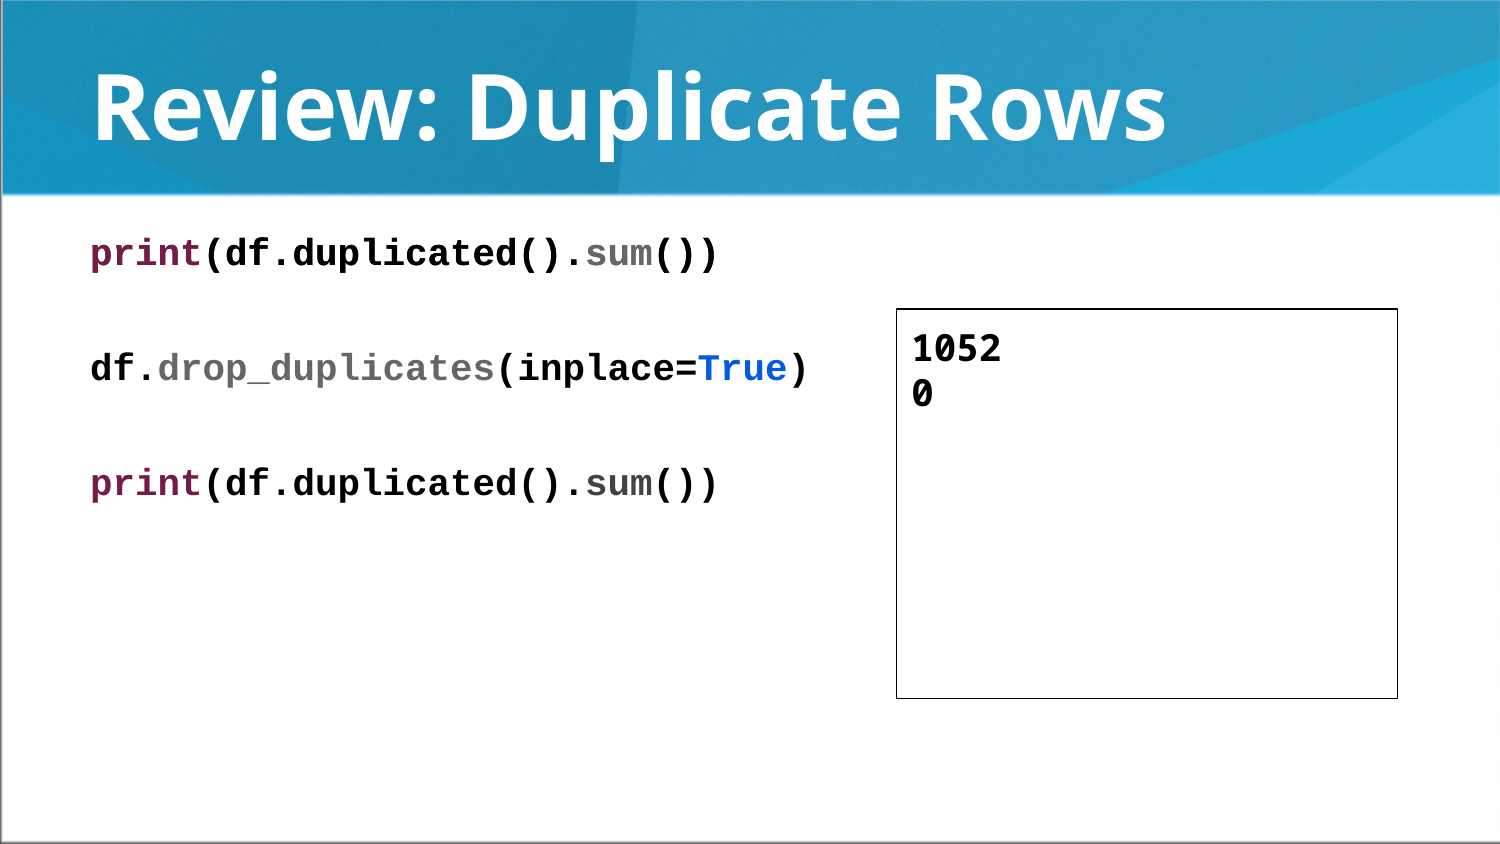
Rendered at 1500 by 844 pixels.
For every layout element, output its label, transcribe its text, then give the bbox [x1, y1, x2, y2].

picture [0, 0, 1500, 844]
text_box 1052 [896, 308, 1398, 699]
title Review: Duplicate Rows [75, 33, 1425, 175]
text_box print(df.duplicated().sum()) [75, 213, 884, 775]
text_box print(df.duplicated().sum()) df.drop_duplicates(inplace=True) print(df.duplicated().sum()) [884, 213, 1432, 775]
